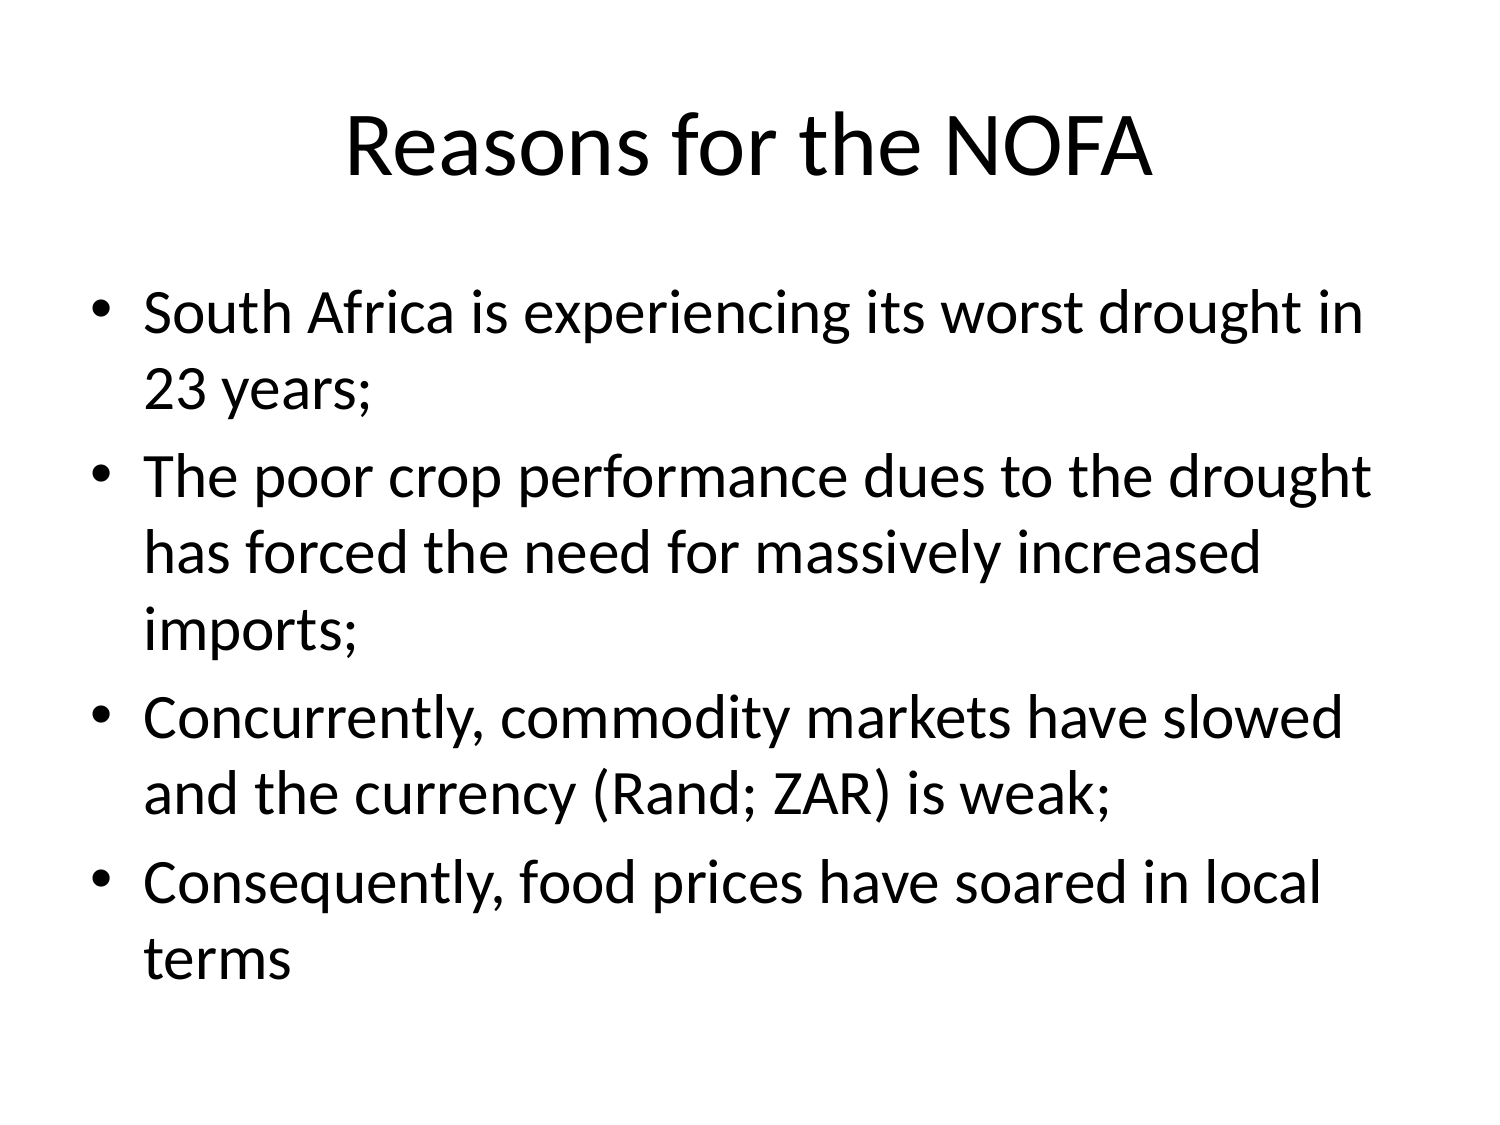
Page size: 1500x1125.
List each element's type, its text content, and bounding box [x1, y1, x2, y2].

list South Africa is experiencing its worst drought in 23 years; The poor crop performance dues to the drought has forced the need for massively increased imports; Concurrently, commodity markets have slowed and the currency (Rand; ZAR) is weak; Consequently, food prices have soared in local terms [75, 262, 1425, 1005]
title Reasons for the NOFA [75, 45, 1425, 233]
